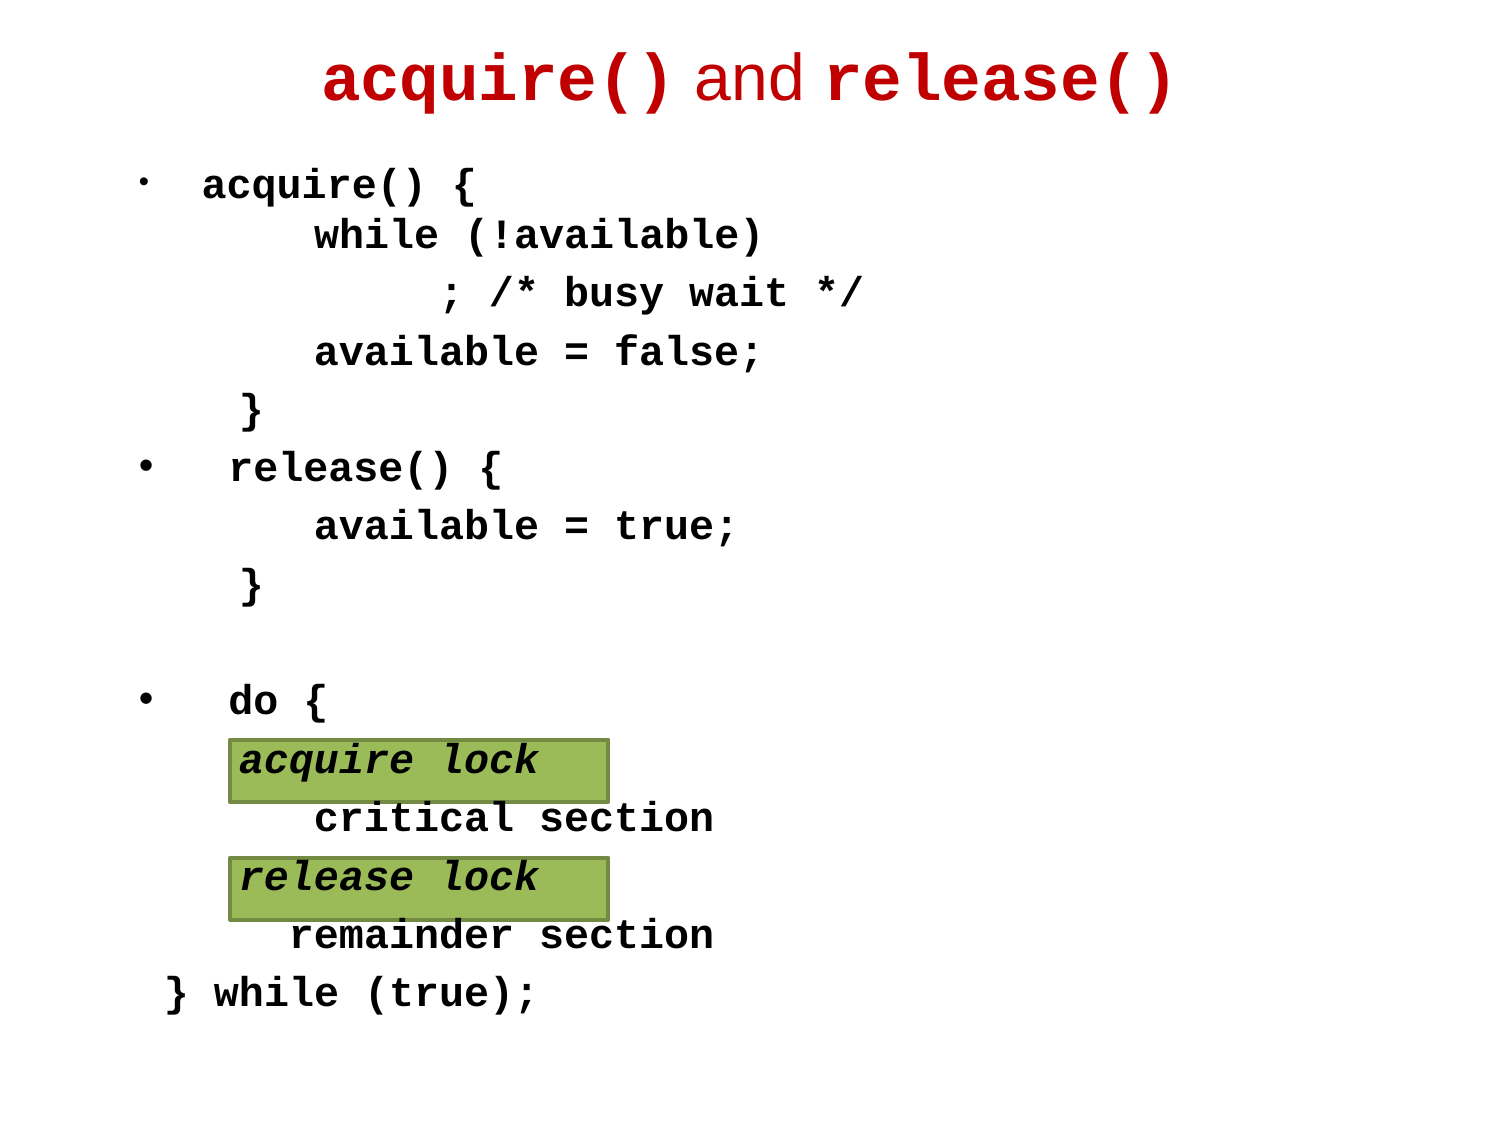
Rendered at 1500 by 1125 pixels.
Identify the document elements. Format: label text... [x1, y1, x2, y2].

list acquire() { while (!available) ; /* busy wait */ available = false; } release() { available = true; } do { acquire lock critical section release lock remainder section } while (true); [123, 149, 1403, 1094]
title acquire() and release() [75, 26, 1425, 122]
